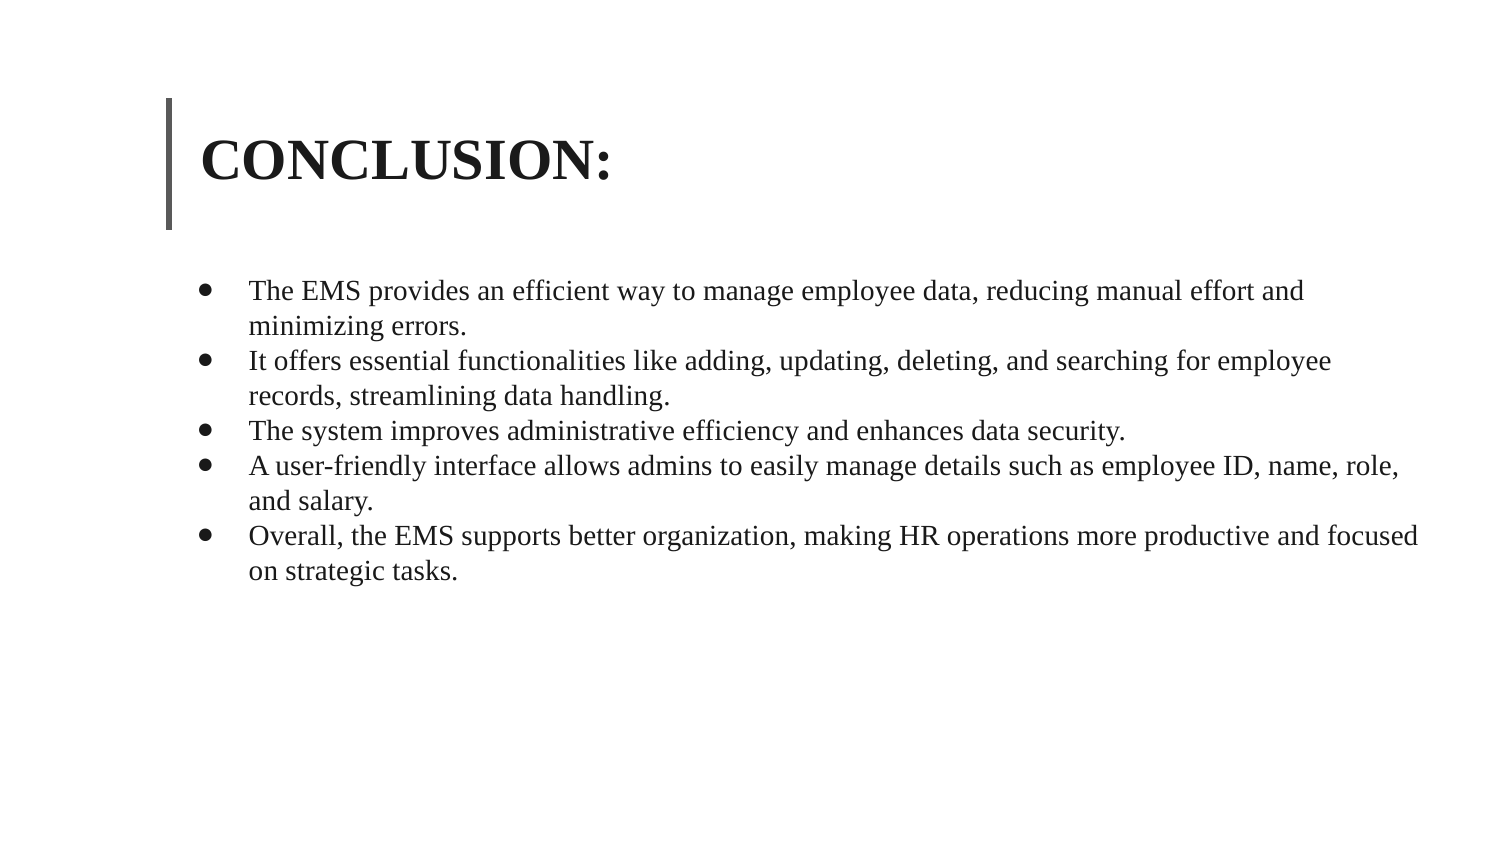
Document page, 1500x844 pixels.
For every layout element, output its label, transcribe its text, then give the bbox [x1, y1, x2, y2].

title CONCLUSION: [188, 98, 1361, 198]
list The EMS provides an efficient way to manage employee data, reducing manual effort and minimizing errors. It offers essential functionalities like adding, updating, deleting, and searching for employee records, streamlining data handling. The system improves administrative efficiency and enhances data security. A user-friendly interface allows admins to easily manage details such as employee ID, name, role, and salary. Overall, the EMS supports better organization, making HR operations more productive and focused on strategic tasks. [162, 216, 1437, 702]
